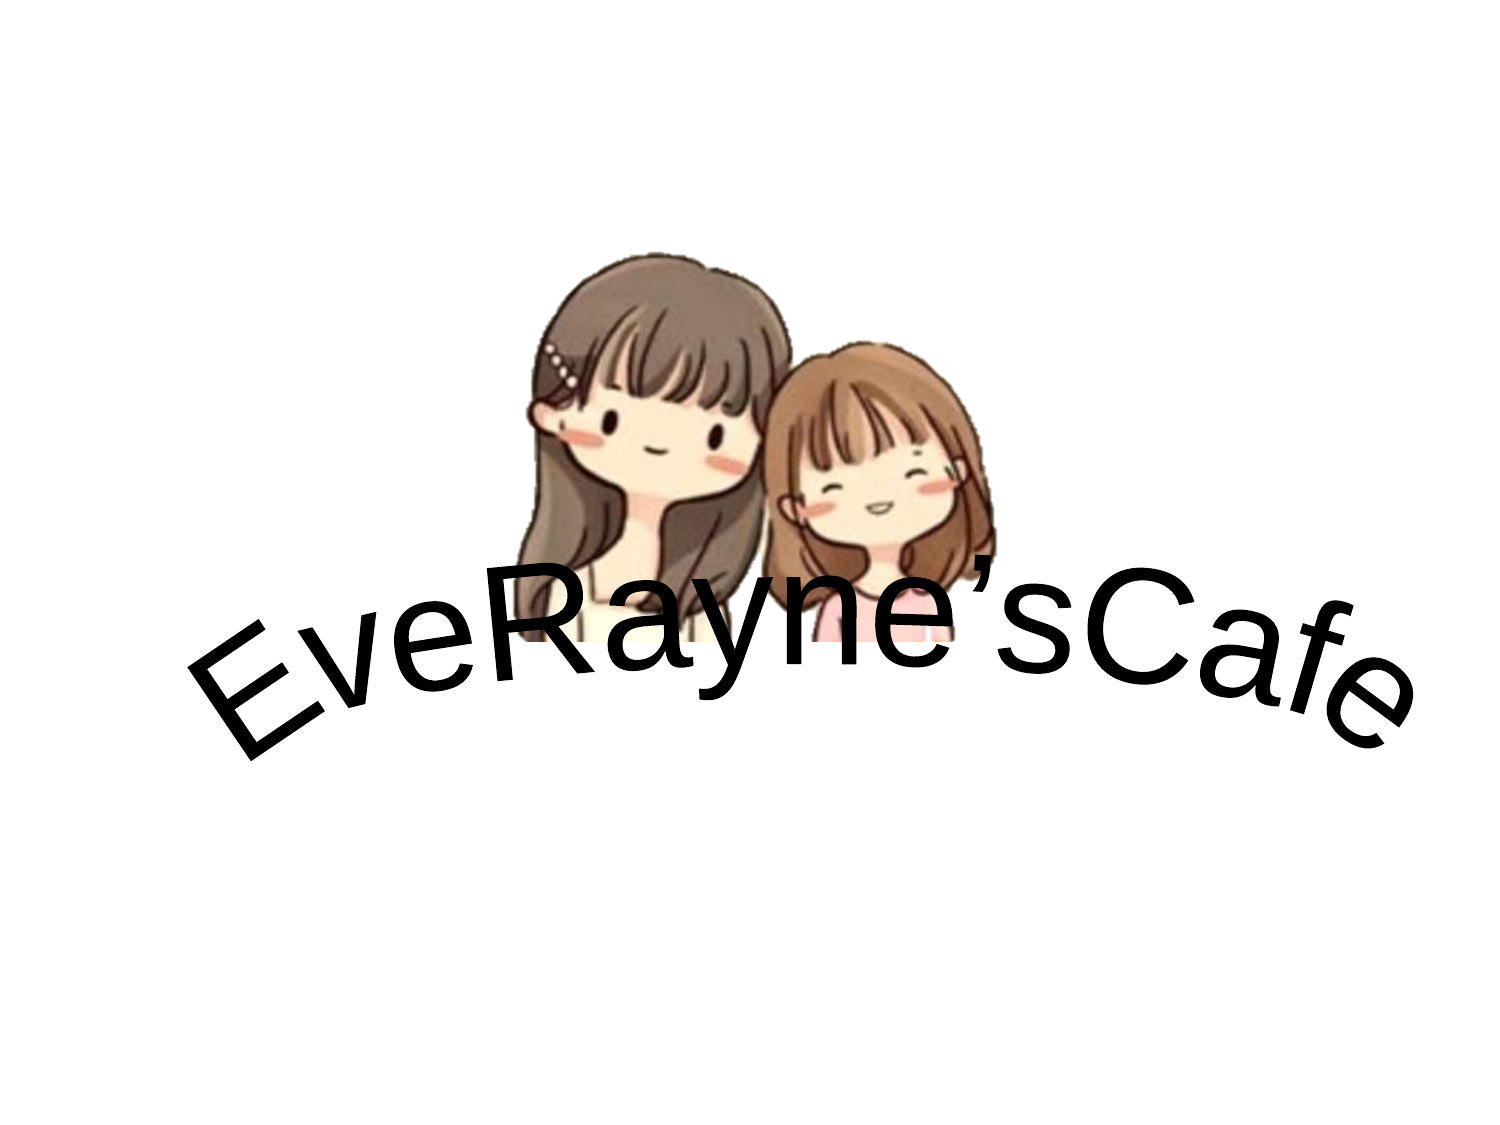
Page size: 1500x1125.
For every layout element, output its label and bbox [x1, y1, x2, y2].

picture [449, 219, 1077, 642]
